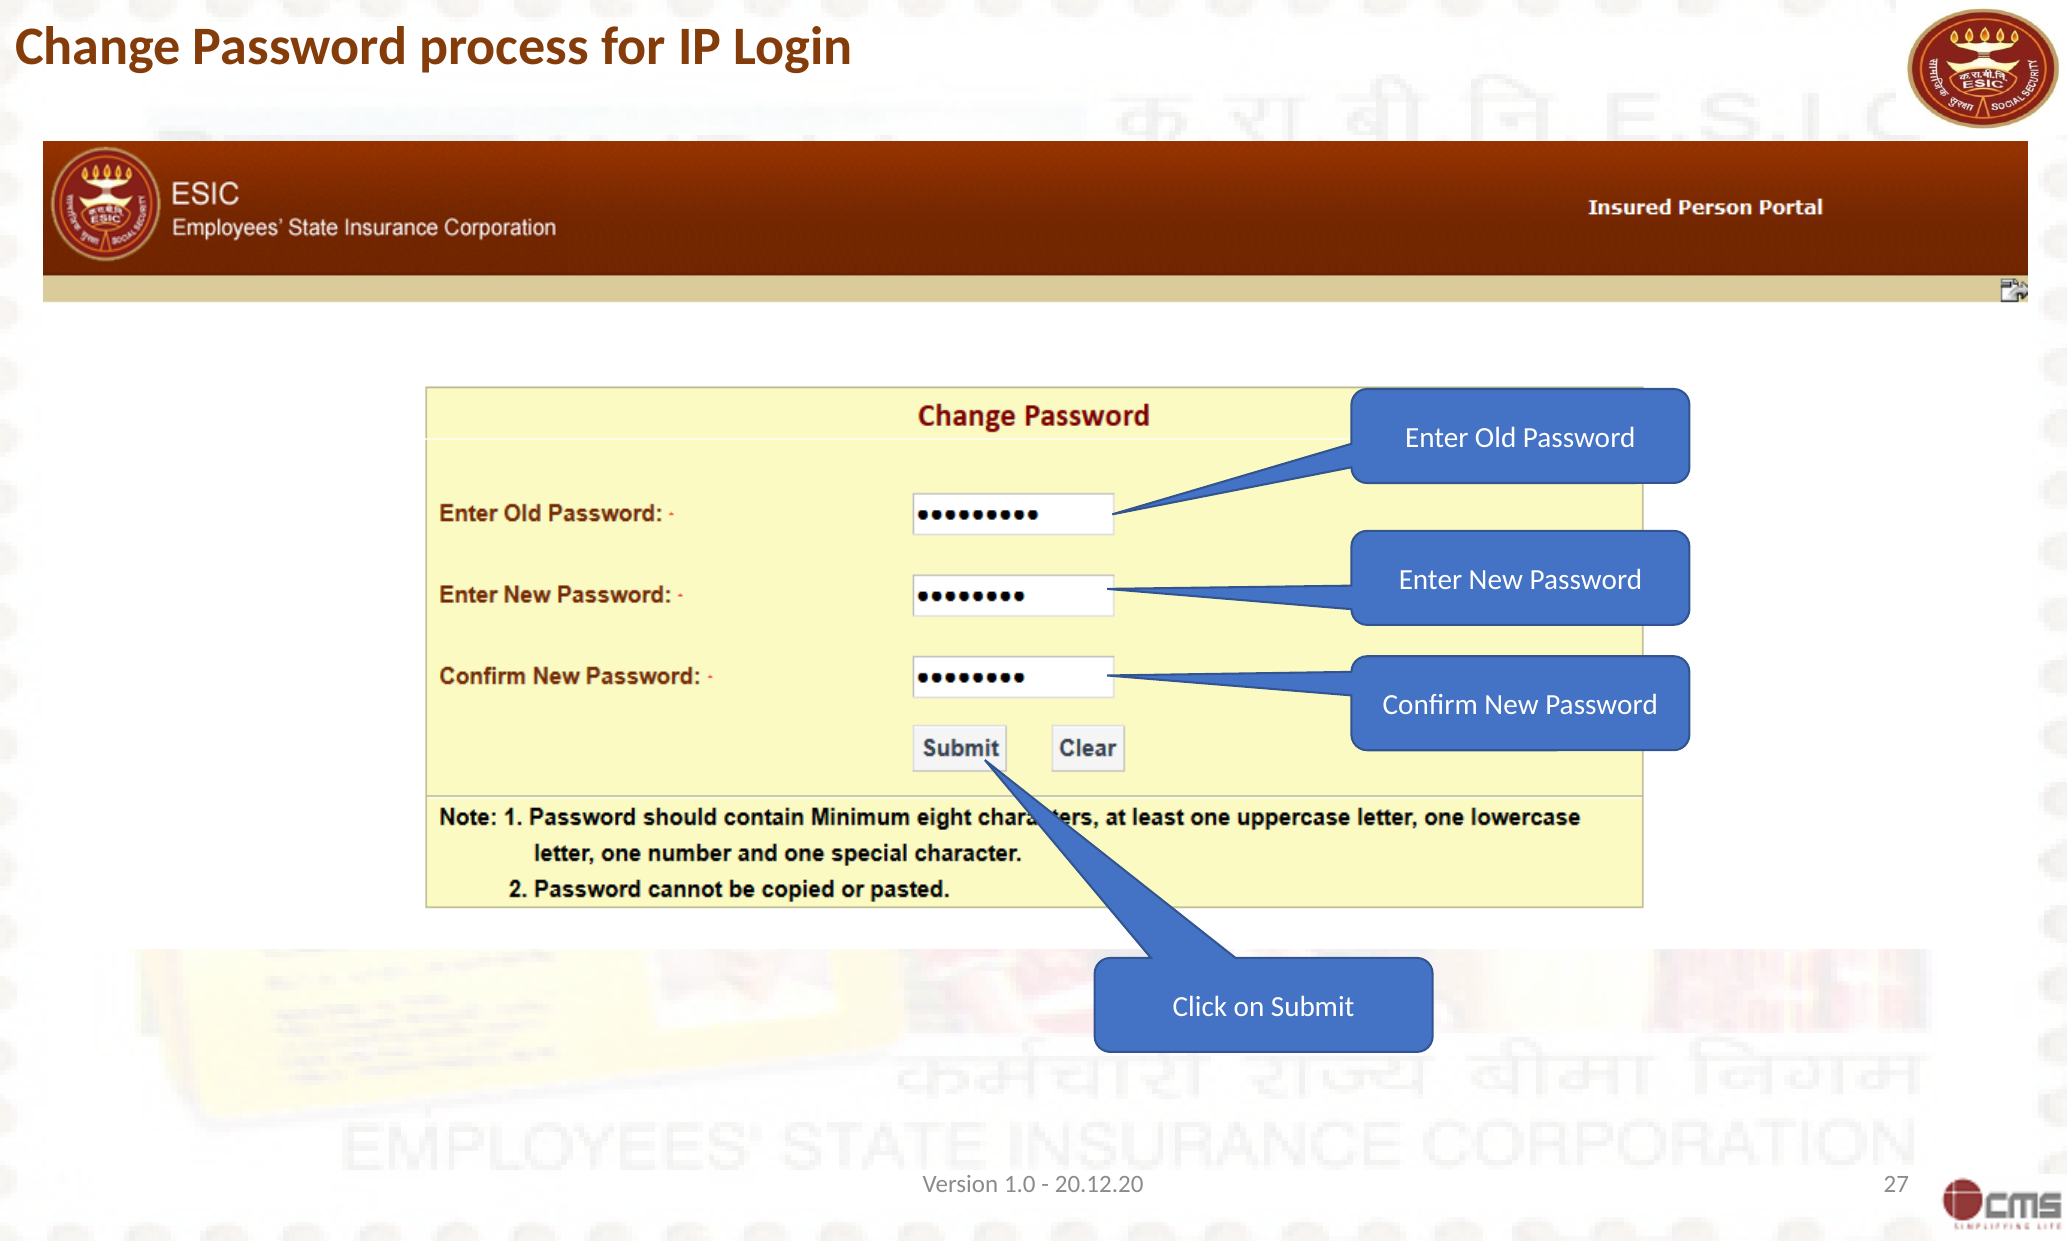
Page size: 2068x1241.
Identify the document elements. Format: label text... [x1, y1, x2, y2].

slide_number 27 [1459, 1149, 1926, 1216]
footer Version 1.0 - 20.12.20 [684, 1149, 1383, 1216]
text_box Change Password process for IP Login [0, 0, 1783, 86]
text_box Click on Submit [1093, 949, 1434, 1053]
picture [43, 141, 2028, 949]
picture [1896, 0, 2068, 135]
picture [1936, 1174, 2068, 1241]
